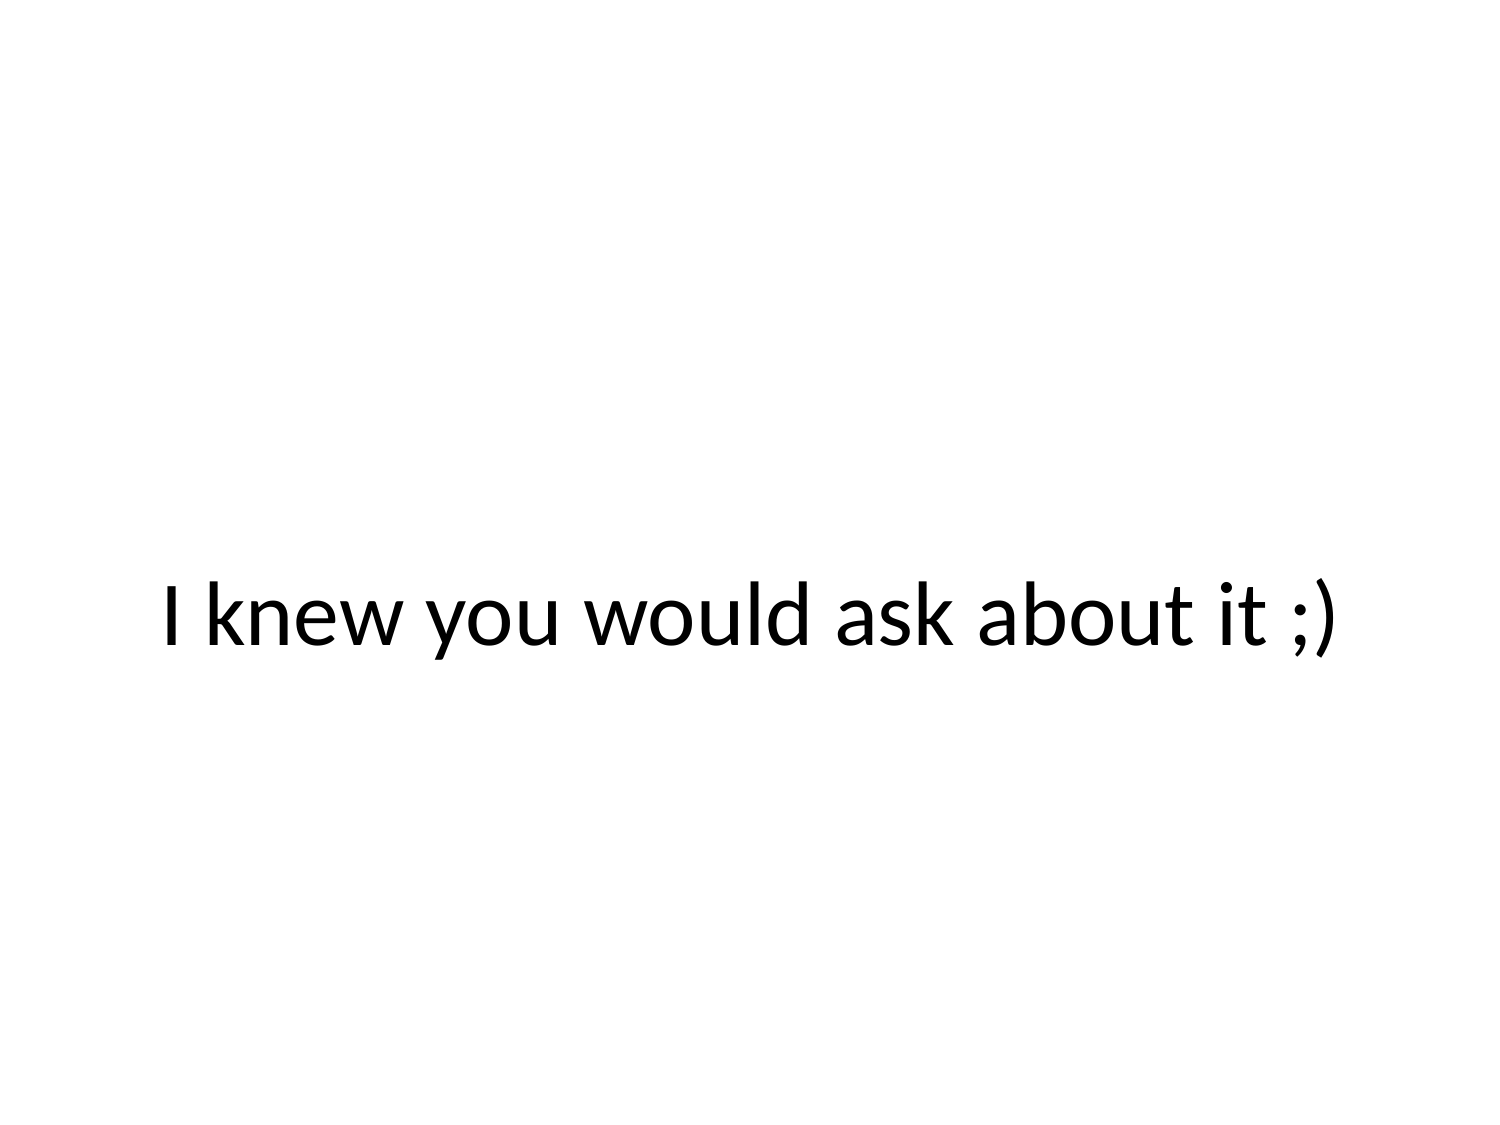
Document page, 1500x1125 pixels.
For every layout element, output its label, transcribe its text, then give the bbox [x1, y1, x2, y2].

title I knew you would ask about it ;) [76, 515, 1427, 703]
